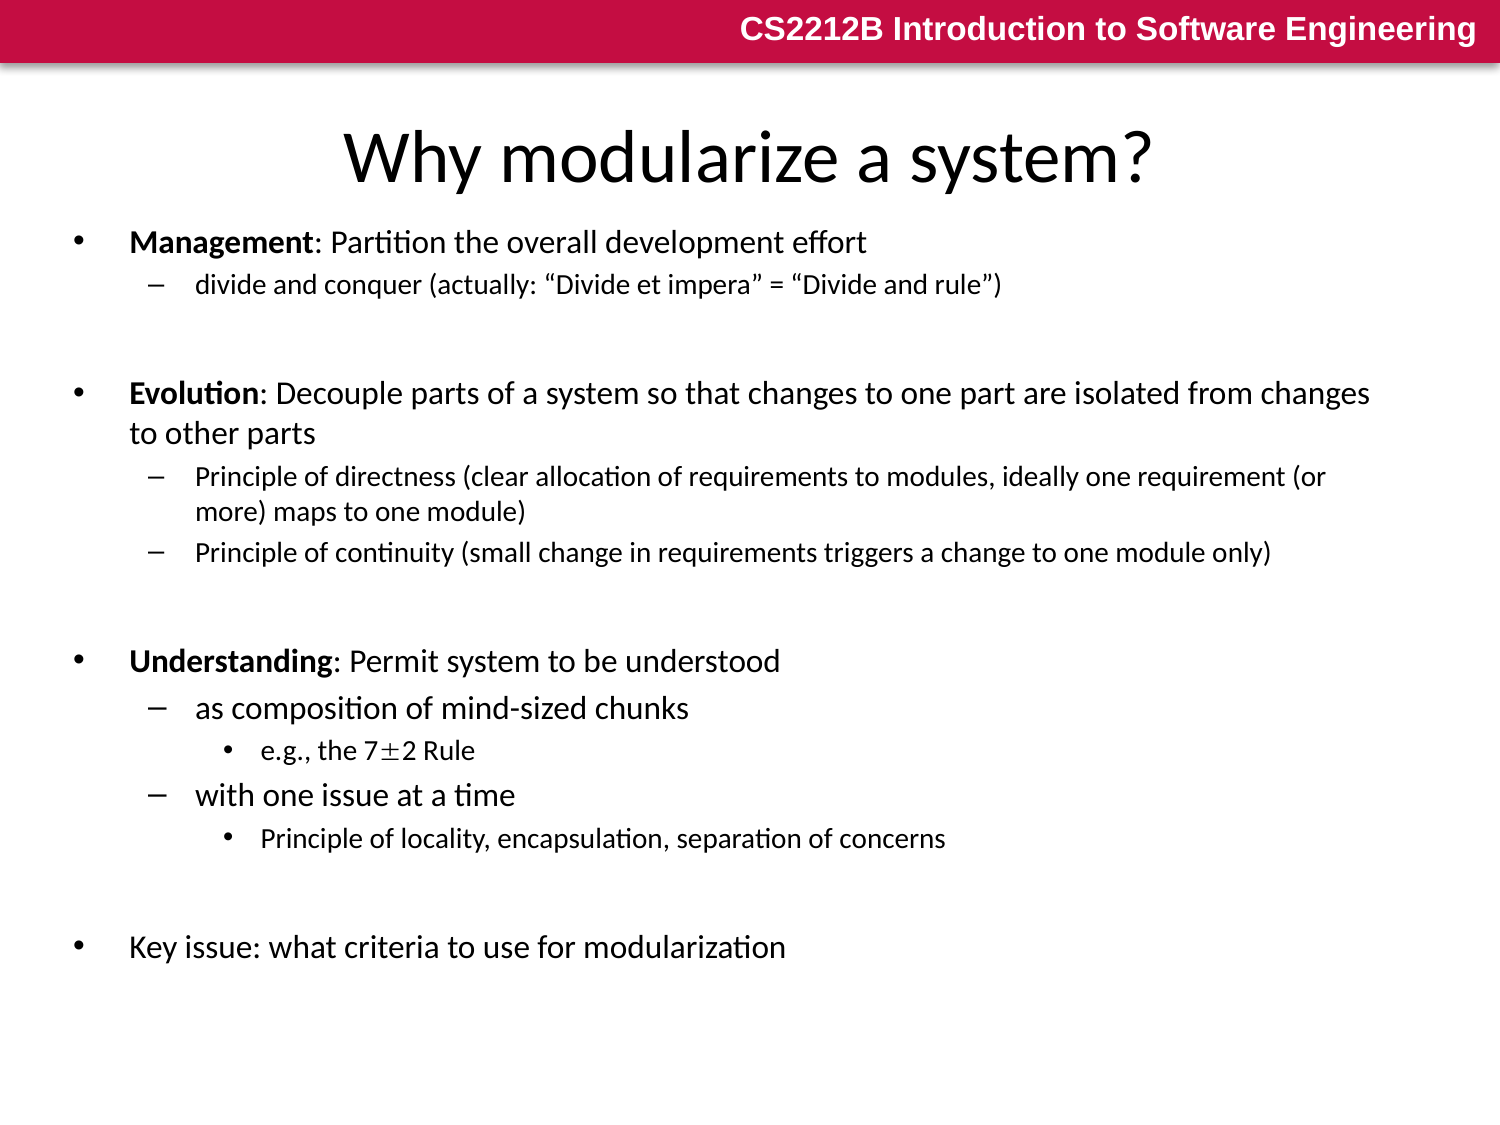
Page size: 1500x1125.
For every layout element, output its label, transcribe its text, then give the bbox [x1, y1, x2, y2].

picture [0, 0, 1500, 63]
title Why modularize a system? [112, 99, 1388, 212]
list Management: Partition the overall development effort divide and conquer (actually: “Divide et impera” = “Divide and rule”) Evolution: Decouple parts of a system so that changes to one part are isolated from changes to other parts Principle of directness (clear allocation of requirements to modules, ideally one requirement (or more) maps to one module) Principle of continuity (small change in requirements triggers a change to one module only) Understanding: Permit system to be understood as composition of mind-sized chunks e.g., the 72 Rule with one issue at a time Principle of locality, encapsulation, separation of concerns Key issue: what criteria to use for modularization [58, 212, 1413, 1125]
